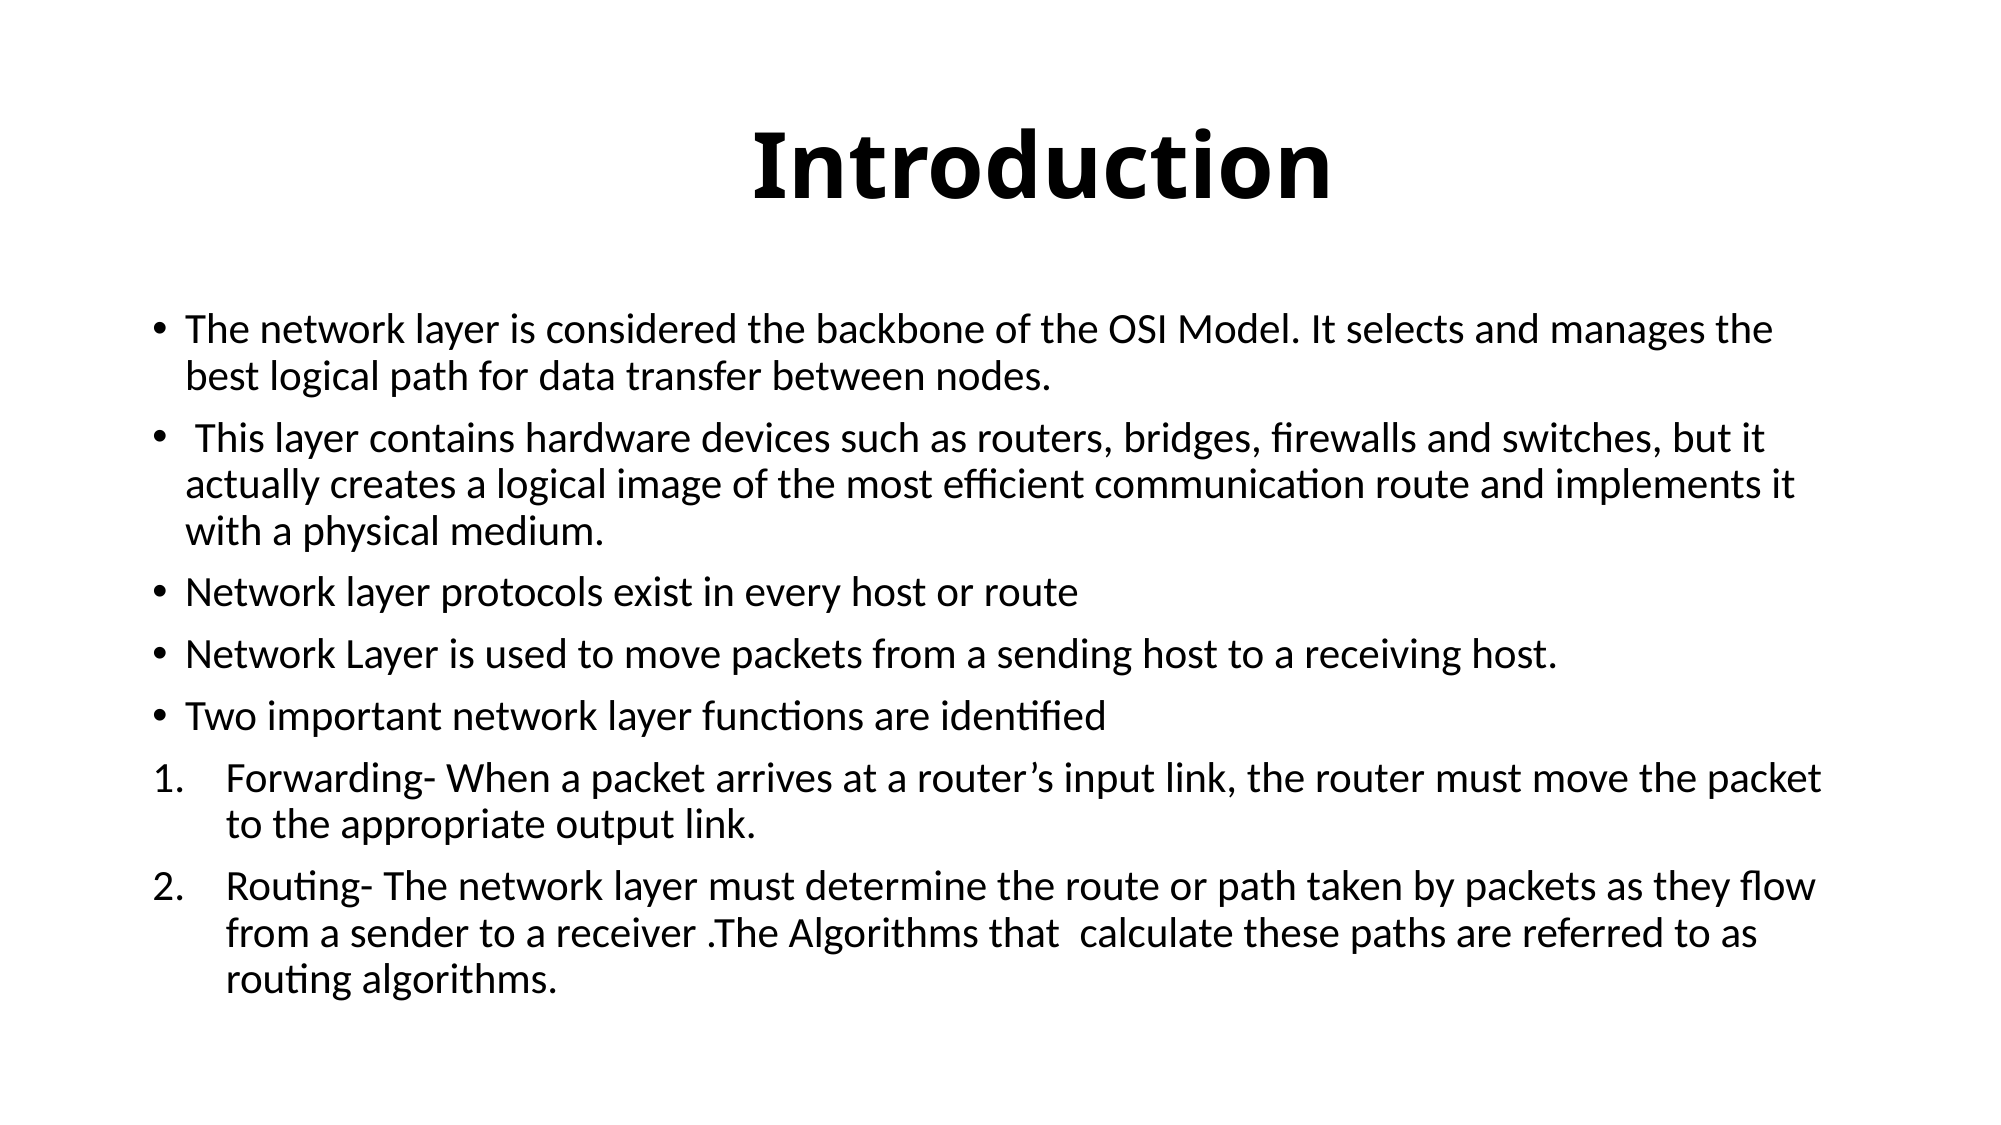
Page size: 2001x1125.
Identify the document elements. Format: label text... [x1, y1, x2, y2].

list The network layer is considered the backbone of the OSI Model. It selects and manages the best logical path for data transfer between nodes. This layer contains hardware devices such as routers, bridges, firewalls and switches, but it actually creates a logical image of the most efficient communication route and implements it with a physical medium. Network layer protocols exist in every host or route Network Layer is used to move packets from a sending host to a receiving host. Two important network layer functions are identified Forwarding- When a packet arrives at a router’s input link, the router must move the packet to the appropriate output link. Routing- The network layer must determine the route or path taken by packets as they flow from a sender to a receiver .The Algorithms that calculate these paths are referred to as routing algorithms. [137, 299, 1863, 1014]
title Introduction [137, 59, 1863, 278]
